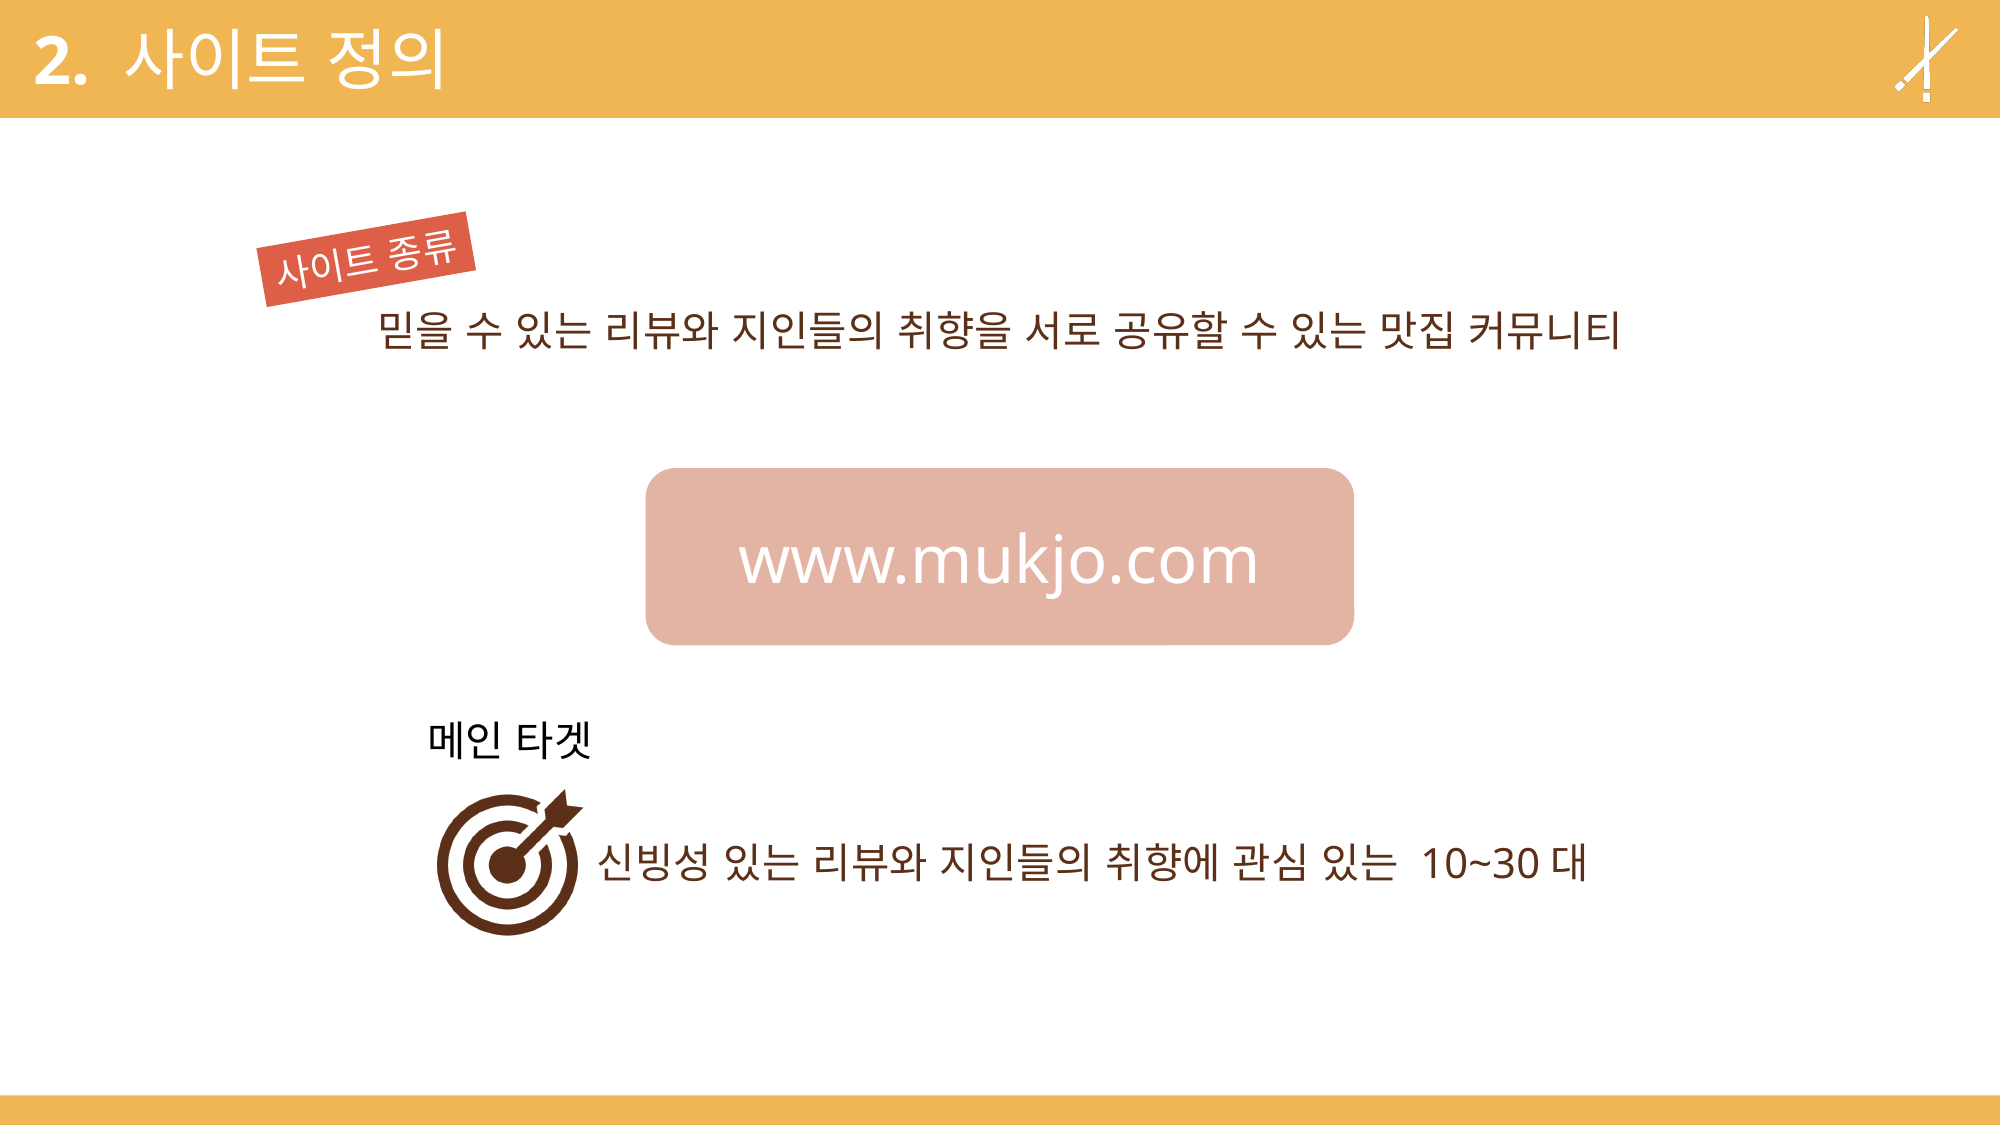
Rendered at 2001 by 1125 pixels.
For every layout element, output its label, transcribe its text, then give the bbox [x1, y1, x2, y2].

text_box www.mukjo.com [644, 467, 1356, 647]
text_box 2. 사이트 정의 [18, 11, 466, 106]
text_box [260, 229, 1634, 363]
picture [1881, 14, 1971, 104]
text_box [0, 1094, 2000, 1125]
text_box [412, 707, 1588, 951]
text_box [0, 0, 2000, 119]
